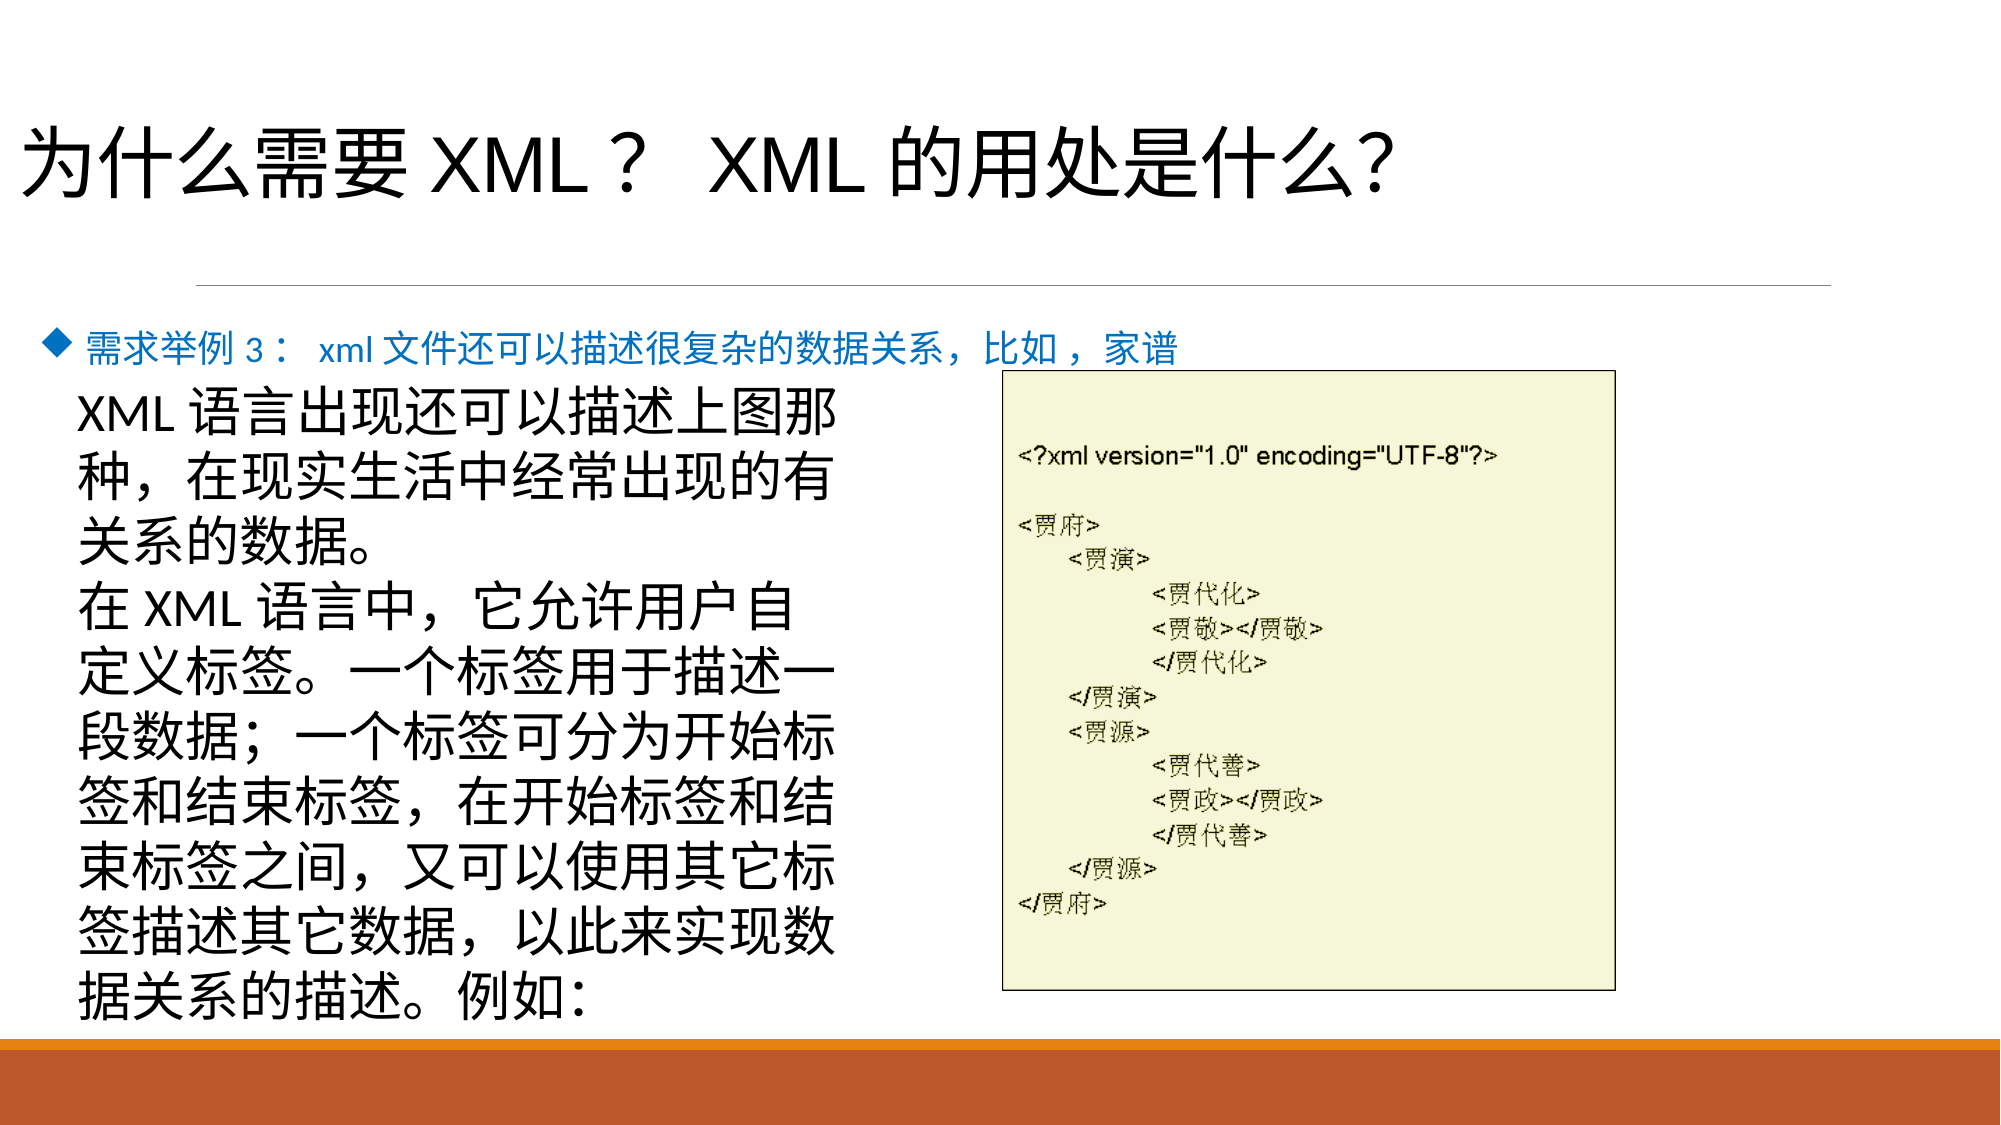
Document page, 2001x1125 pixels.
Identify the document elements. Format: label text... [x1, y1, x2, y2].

text_box XML语言出现还可以描述上图那种，在现实生活中经常出现的有关系的数据。 在XML语言中，它允许用户自定义标签。一个标签用于描述一段数据；一个标签可分为开始标签和结束标签，在开始标签和结束标签之间，又可以使用其它标签描述其它数据，以此来实现数据关系的描述。例如： [62, 370, 865, 1035]
picture [1001, 369, 1617, 992]
text_box 需求举例3：xml文件还可以描述很复杂的数据关系，比如 ，家谱 [23, 294, 1981, 378]
title 为什么需要XML？XML的用处是什么？ [3, 59, 1382, 263]
